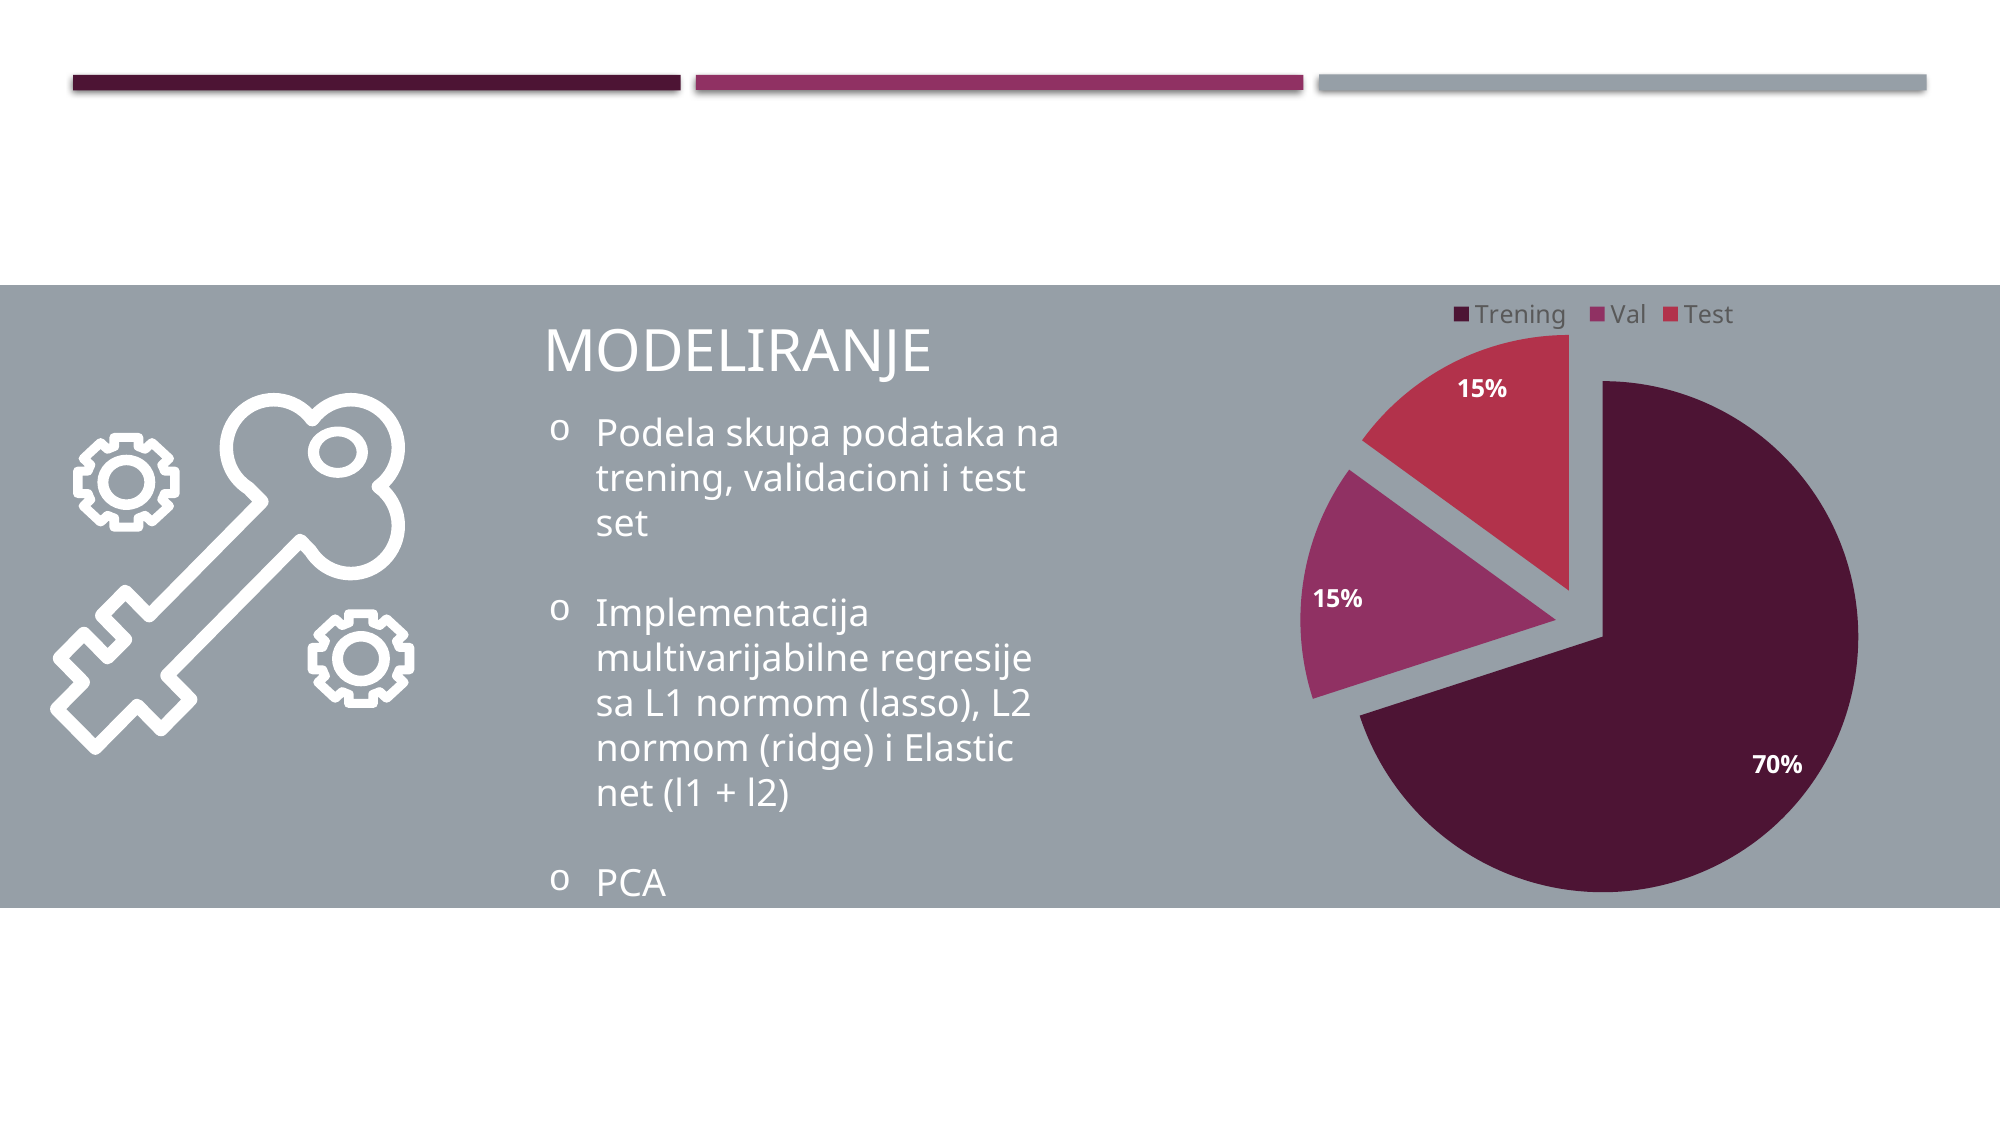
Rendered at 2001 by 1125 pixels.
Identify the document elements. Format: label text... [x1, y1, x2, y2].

chart [1166, 279, 2000, 962]
text_box [0, 285, 1160, 908]
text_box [49, 393, 415, 755]
text_box Podela skupa podataka na trening, validacioni i test set Implementacija multivarijabilne regresije sa L1 normom (lasso), L2 normom (ridge) i Elastic net (l1 + l2) PCA [533, 401, 1082, 1001]
title Modeliranje [528, 144, 2000, 391]
